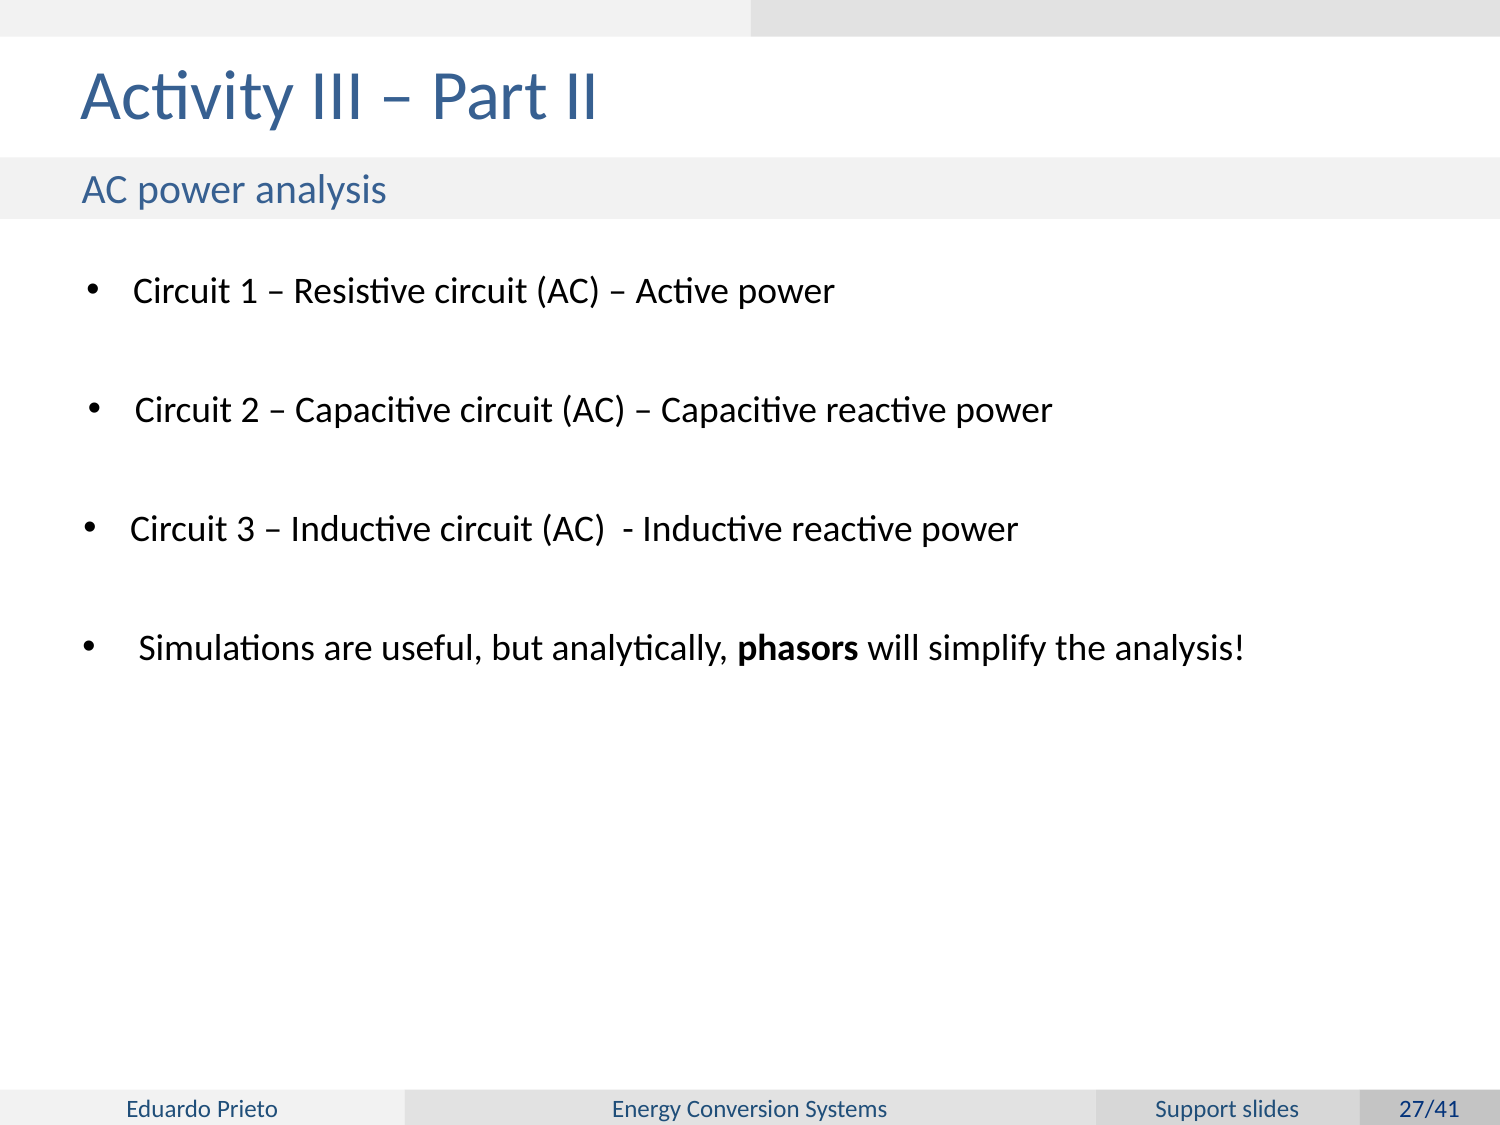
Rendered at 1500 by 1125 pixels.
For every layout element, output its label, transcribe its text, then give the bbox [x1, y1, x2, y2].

text_box Circuit 3 – Inductive circuit (AC) - Inductive reactive power [68, 496, 1035, 557]
text_box Circuit 1 – Resistive circuit (AC) – Active power [71, 258, 860, 319]
text_box Simulations are useful, but analytically, phasors will simplify the analysis! [67, 615, 1262, 676]
text_box Circuit 2 – Capacitive circuit (AC) – Capacitive reactive power [73, 377, 1069, 438]
text_box AC power analysis [66, 160, 1434, 221]
title Activity III – Part II [65, 36, 1433, 158]
